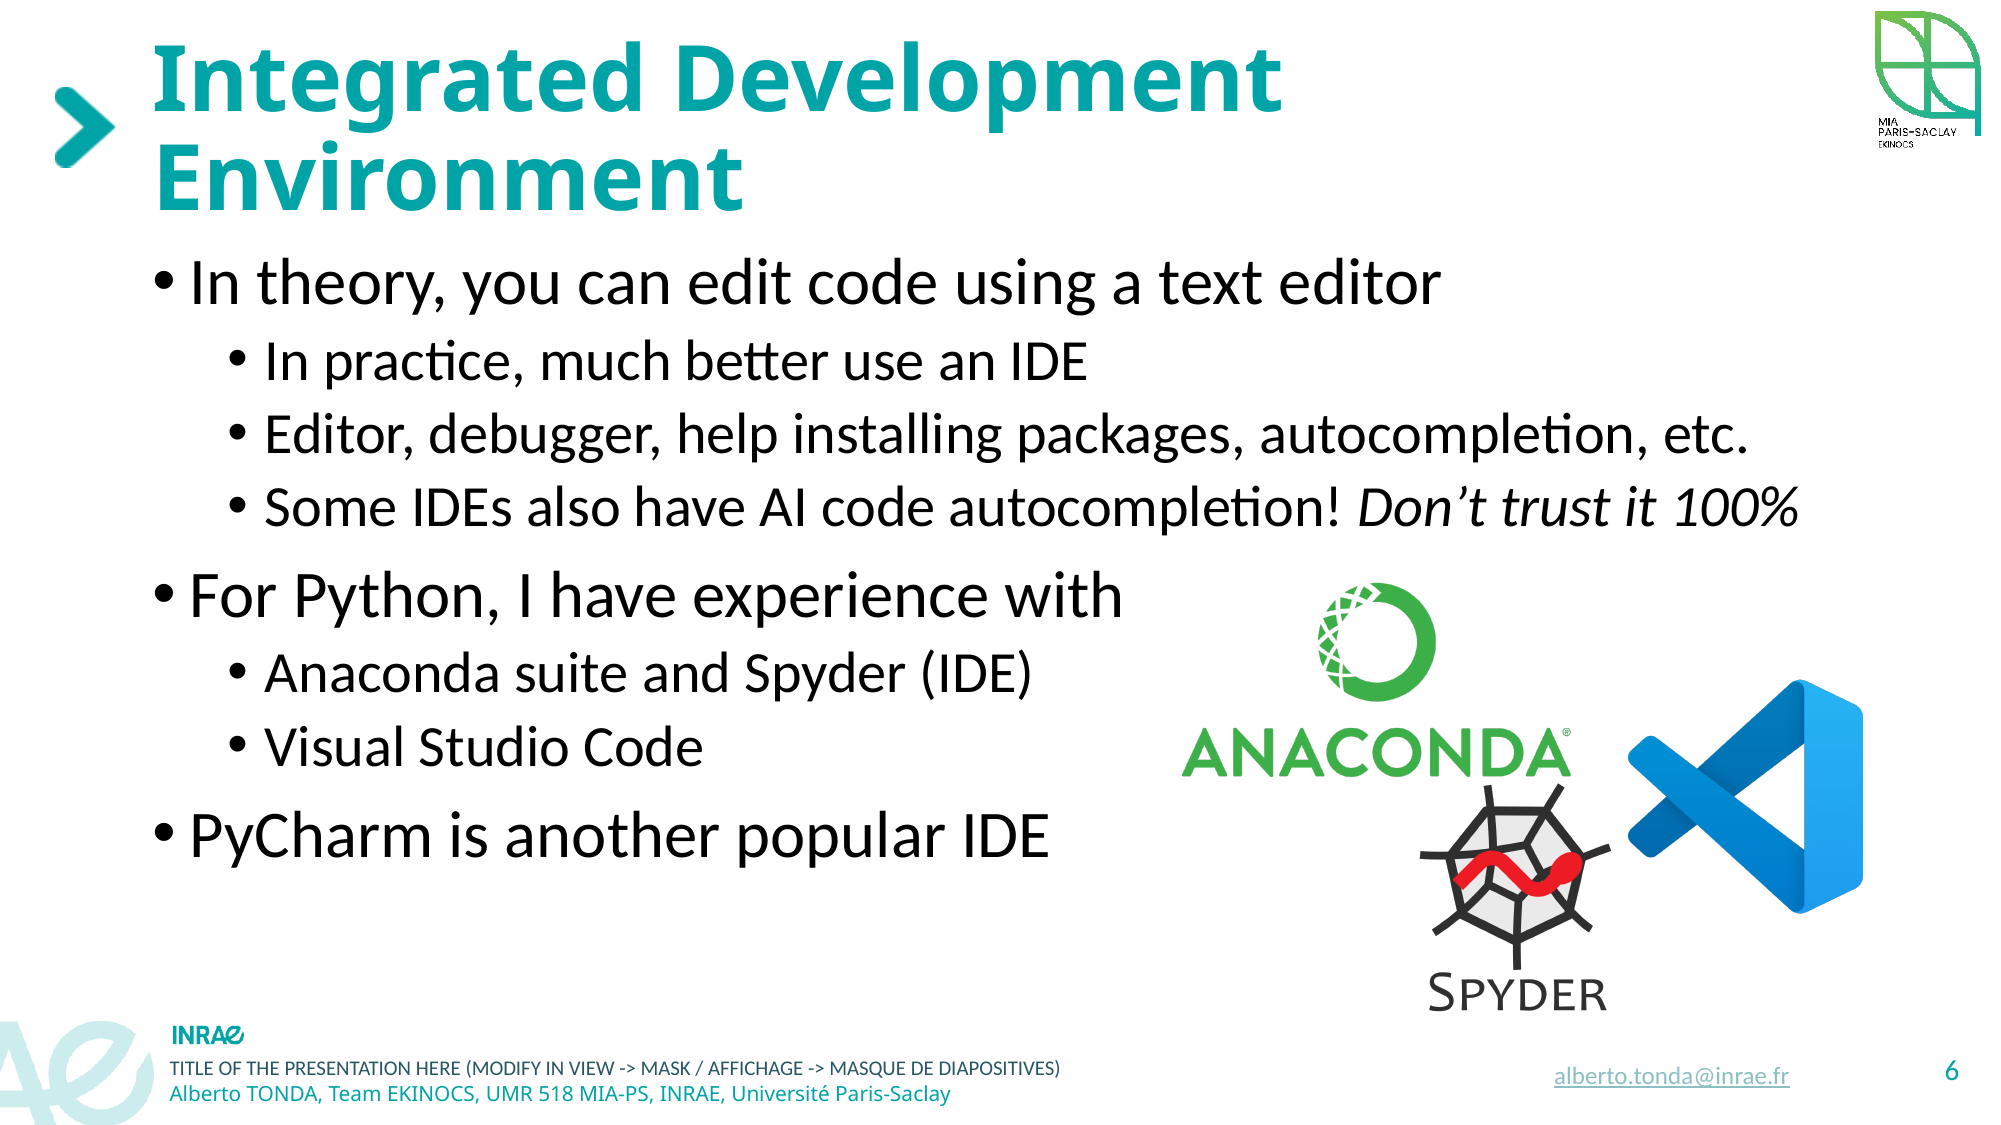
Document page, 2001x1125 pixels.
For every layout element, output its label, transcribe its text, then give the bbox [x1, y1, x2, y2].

picture [55, 87, 118, 168]
picture [1178, 579, 1863, 1014]
slide_number 6 [1820, 1043, 1975, 1104]
title Integrated Development Environment [137, 59, 1863, 203]
list In theory, you can edit code using a text editor In practice, much better use an IDE Editor, debugger, help installing packages, autocompletion, etc. Some IDEs also have AI code autocompletion! Don’t trust it 100% For Python, I have experience with Anaconda suite and Spyder (IDE) Visual Studio Code PyCharm is another popular IDE [137, 239, 1863, 1014]
picture [0, 1014, 277, 1125]
picture [1855, 0, 2000, 168]
footer alberto.tonda@inrae.fr [1129, 1044, 1805, 1105]
